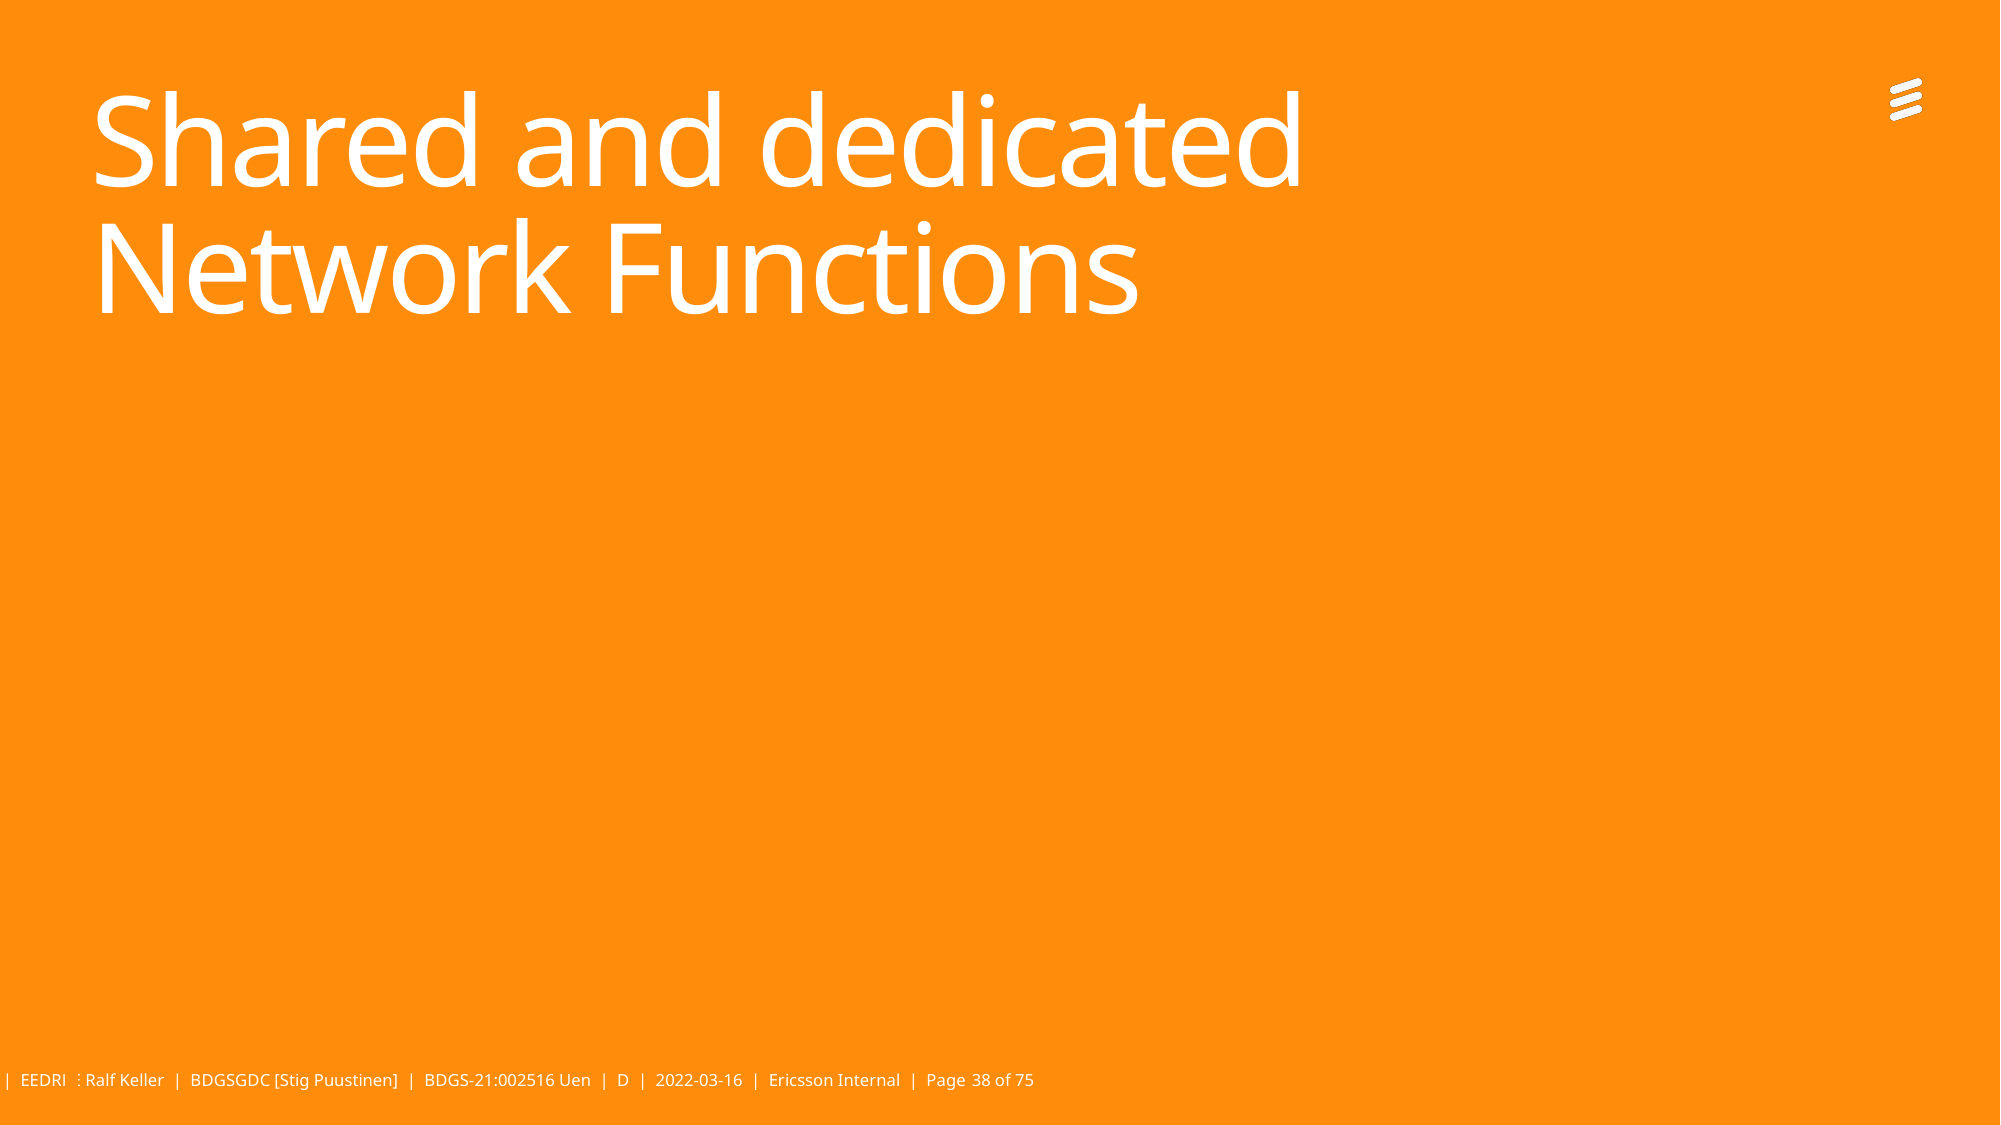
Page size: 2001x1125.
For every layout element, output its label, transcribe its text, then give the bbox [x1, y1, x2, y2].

picture [1884, 78, 1928, 121]
title Shared and dedicated Network Functions [78, 77, 1450, 646]
